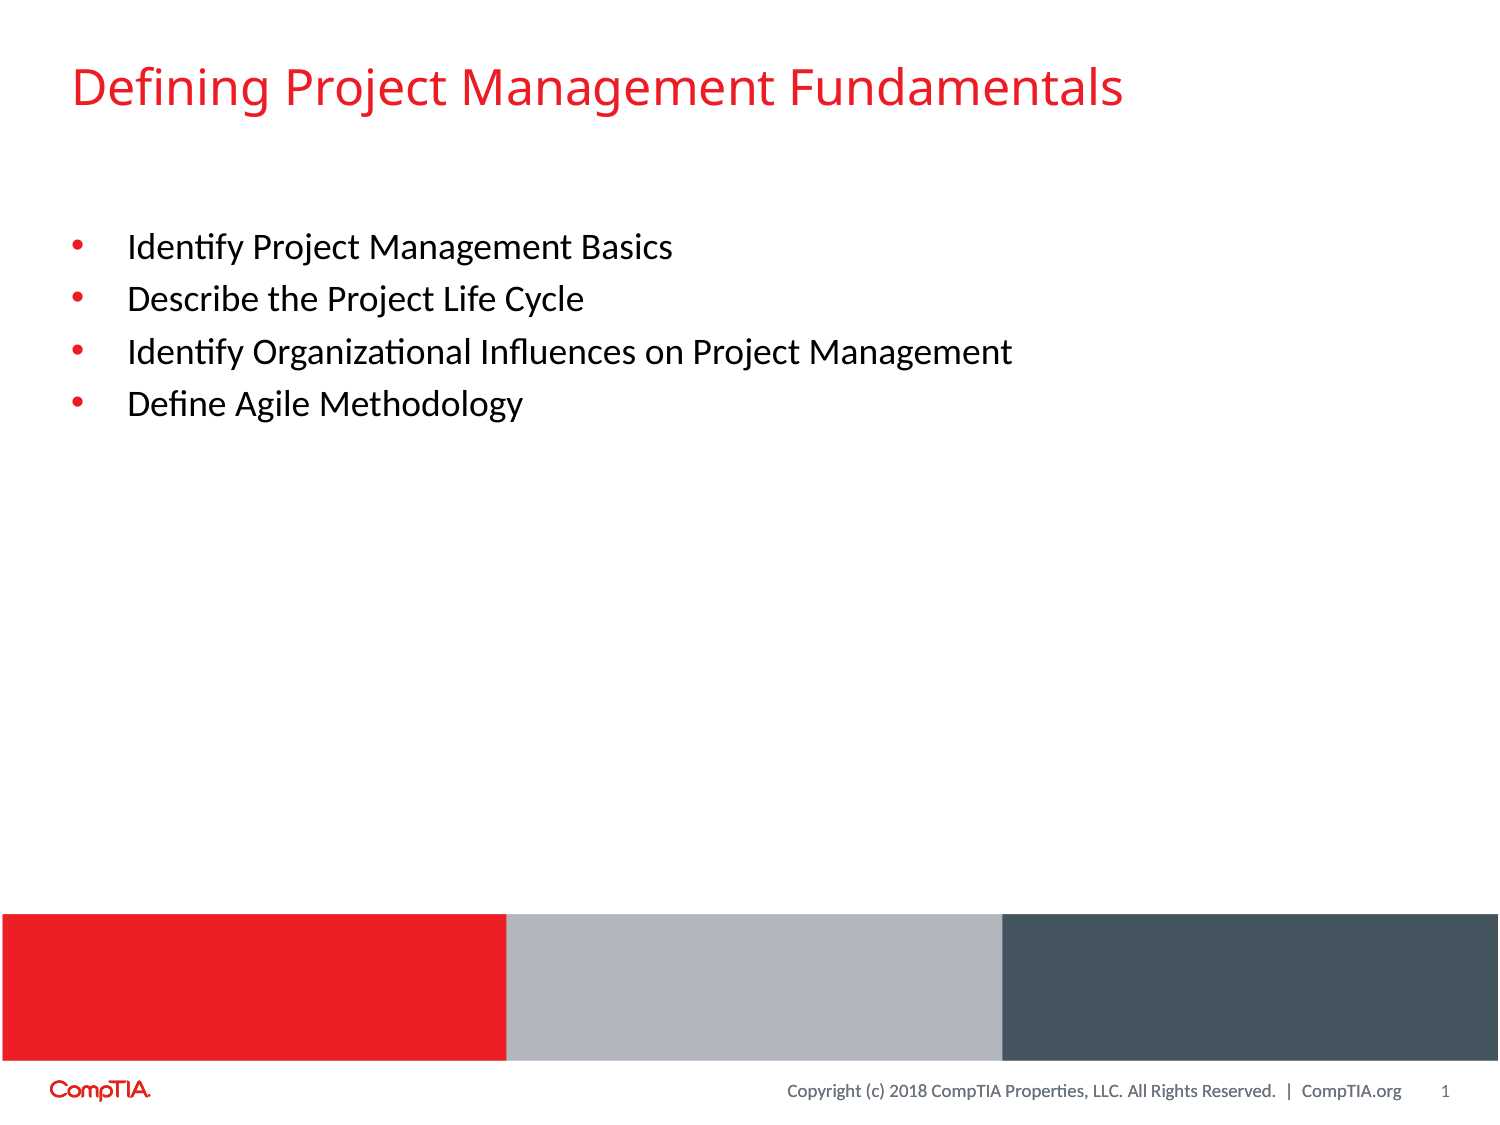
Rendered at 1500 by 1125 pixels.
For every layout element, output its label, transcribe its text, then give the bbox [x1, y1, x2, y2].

picture [0, 912, 1500, 1062]
title Defining Project Management Fundamentals [56, 16, 1444, 155]
slide_number 1 [1407, 1067, 1450, 1113]
list Identify Project Management Basics Describe the Project Life Cycle Identify Organizational Influences on Project Management Define Agile Methodology [56, 214, 1444, 869]
